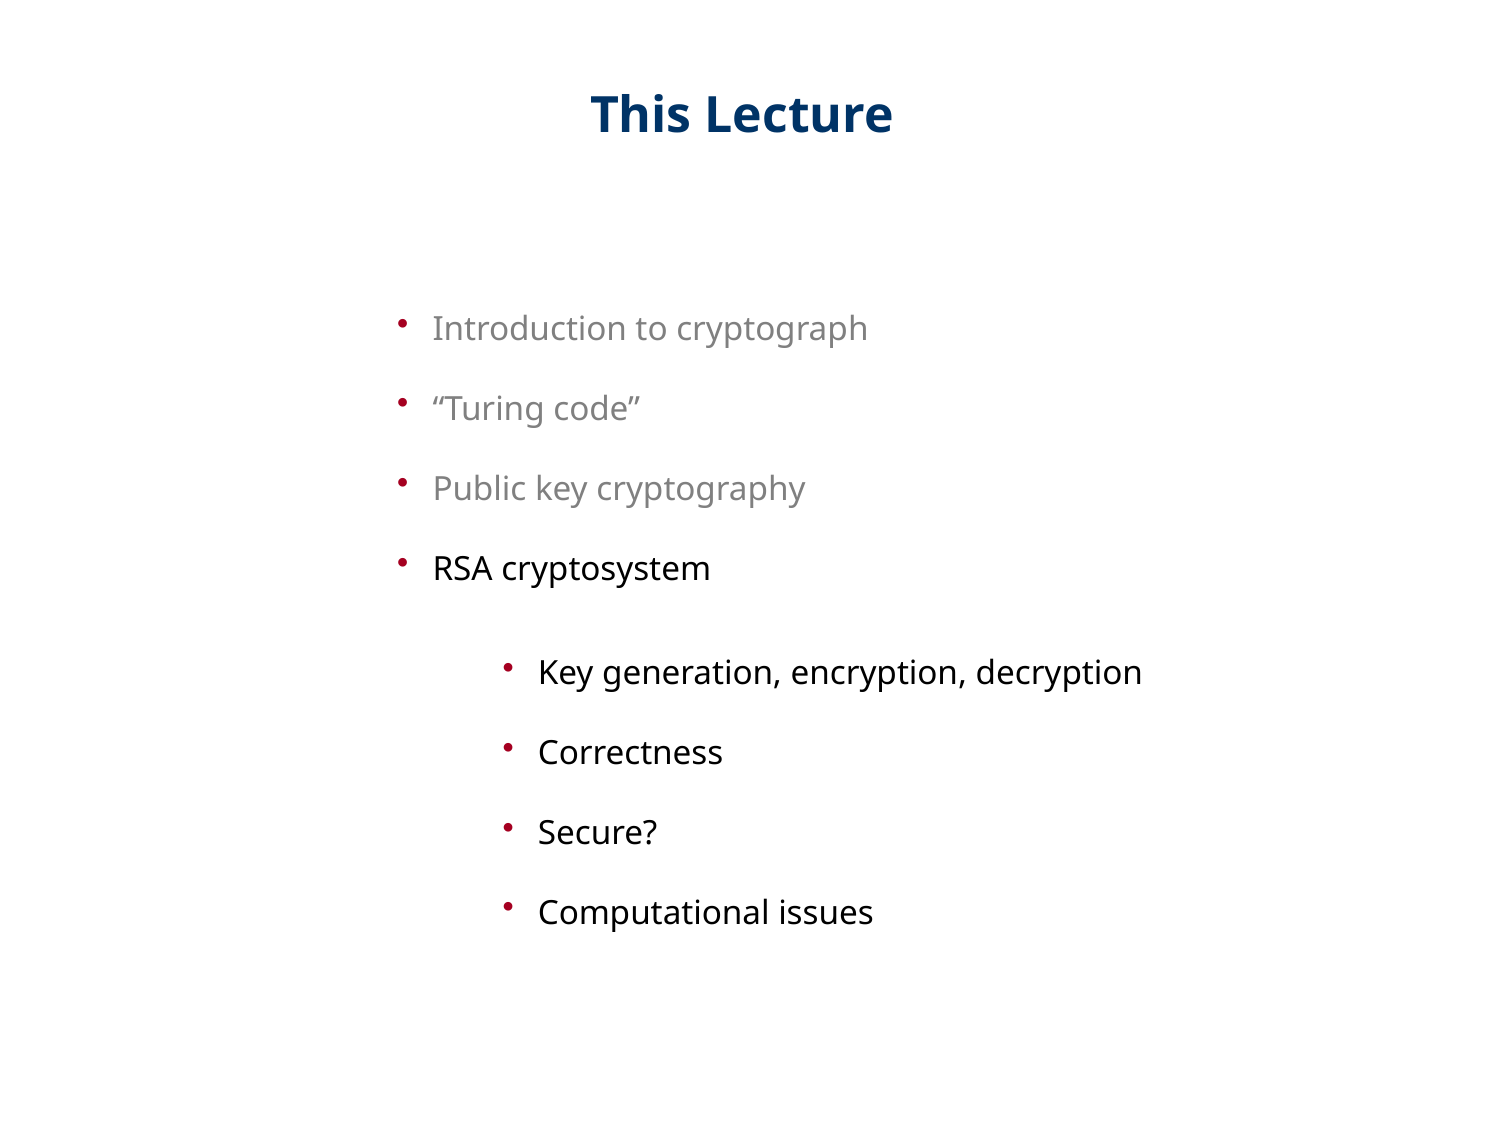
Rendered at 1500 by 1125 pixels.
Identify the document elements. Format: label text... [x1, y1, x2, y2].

text_box This Lecture [575, 74, 909, 150]
text_box Introduction to cryptograph “Turing code” Public key cryptography RSA cryptosystem [382, 299, 885, 595]
text_box Key generation, encryption, decryption Correctness Secure? Computational issues [487, 644, 1159, 939]
